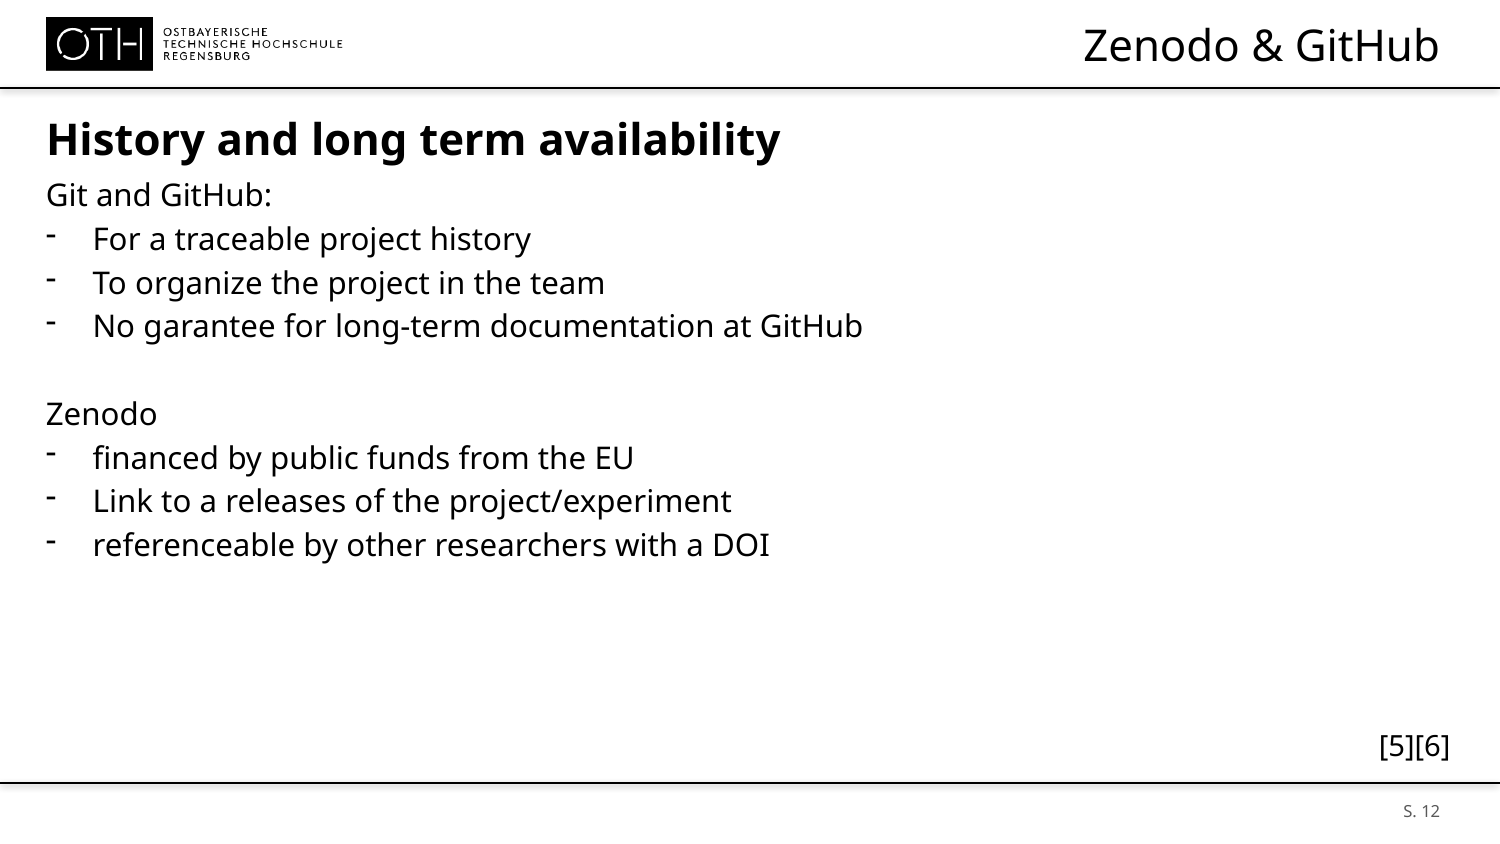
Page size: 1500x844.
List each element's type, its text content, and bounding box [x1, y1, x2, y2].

title Zenodo & GitHub [442, 17, 1452, 71]
slide_number S. 12 [1321, 782, 1452, 843]
list Git and GitHub: For a traceable project history To organize the project in the team No garantee for long-term documentation at GitHub Zenodo financed by public funds from the EU Link to a releases of the project/experiment referenceable by other researchers with a DOI [45, 170, 1452, 746]
text_box [5][6] [1364, 720, 1483, 770]
list History and long term availability [46, 98, 1452, 179]
picture [46, 17, 414, 71]
